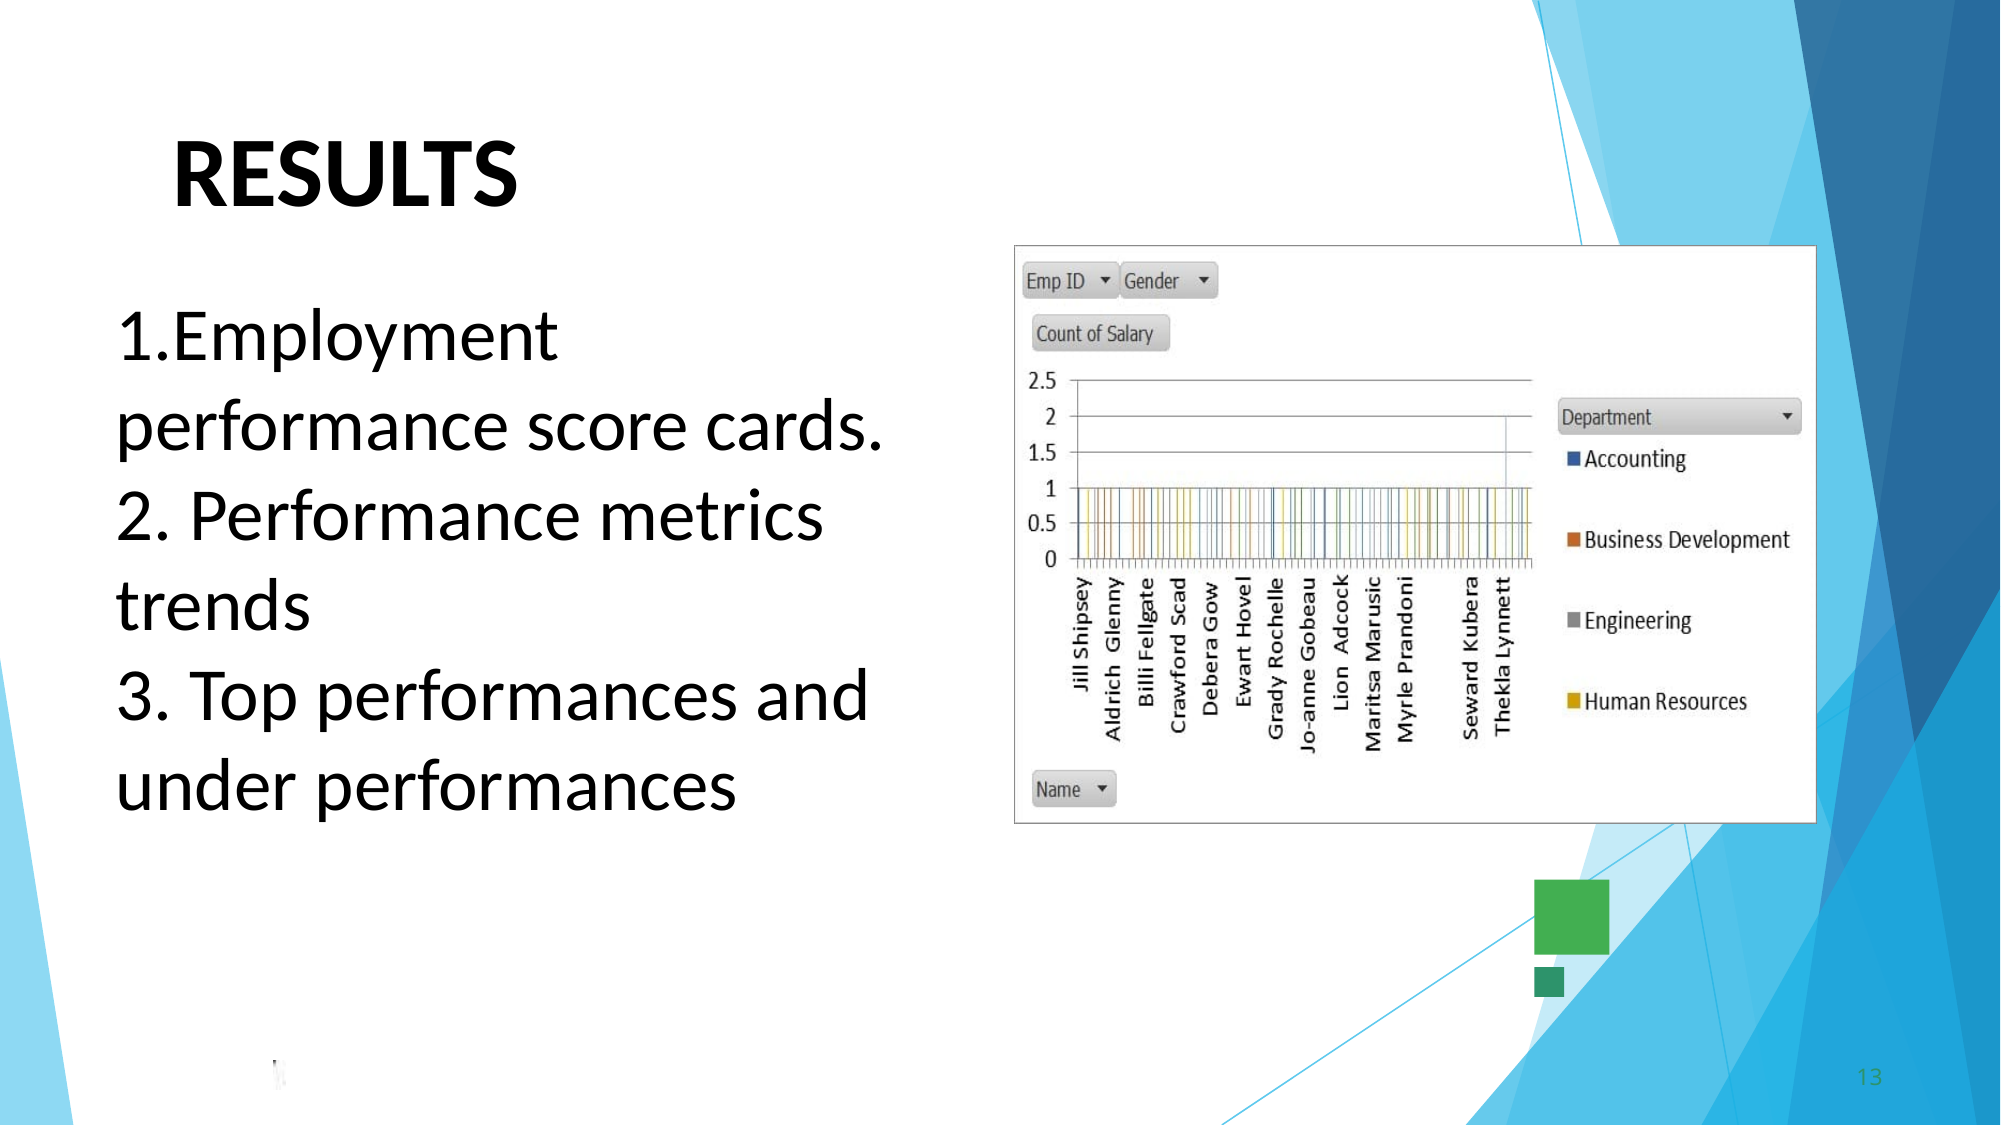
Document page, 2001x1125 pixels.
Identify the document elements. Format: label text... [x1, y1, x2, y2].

picture [1014, 245, 1818, 824]
text_box 13 [1849, 1061, 1888, 1095]
picture [273, 1060, 287, 1091]
text_box 1.Employment performance score cards. 2. Performance metrics trends 3. Top performances and under performances [101, 278, 967, 833]
text_box [1534, 879, 1610, 955]
text_box [1534, 967, 1565, 997]
text_box RESULTS [157, 99, 814, 234]
